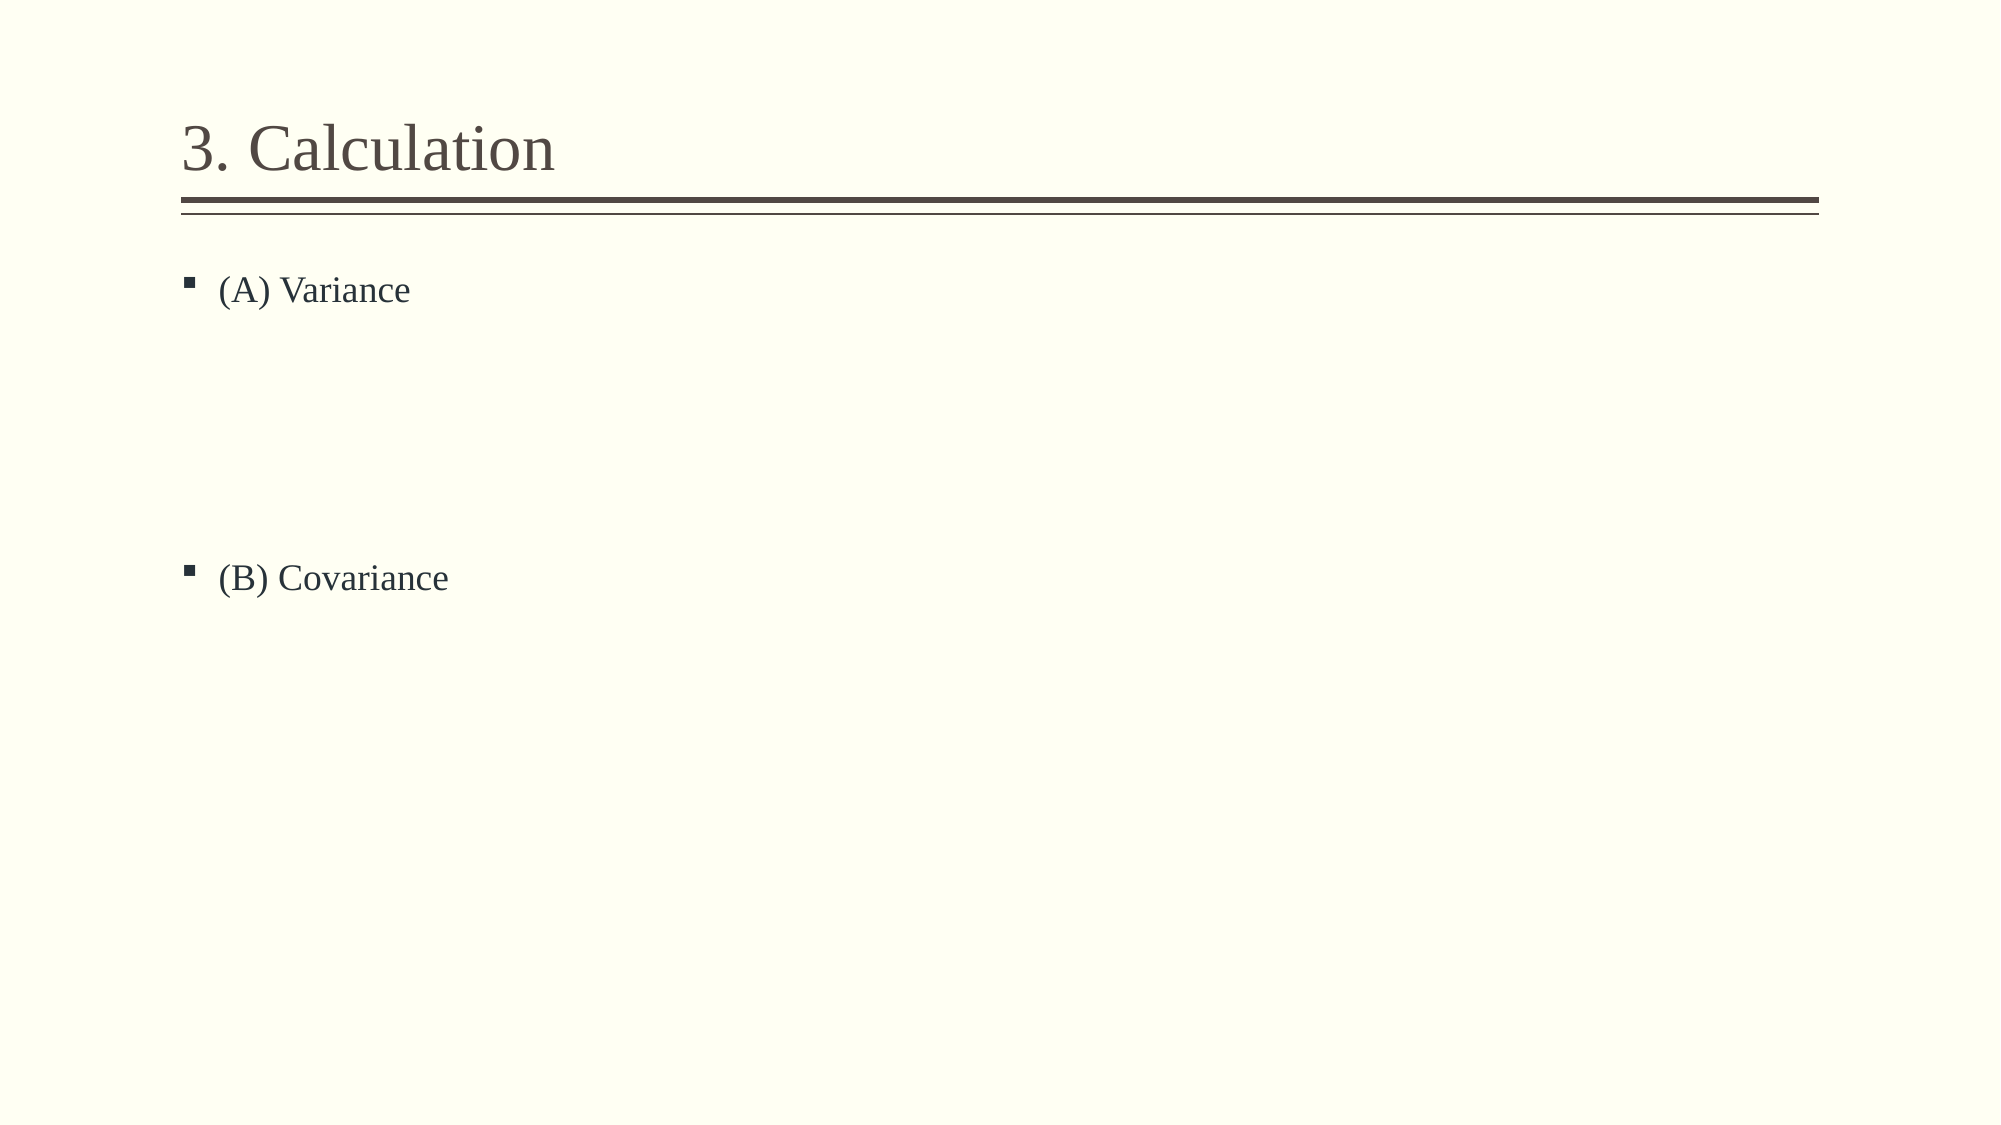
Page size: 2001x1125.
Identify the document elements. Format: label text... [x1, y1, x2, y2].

title 3. Calculation [181, 12, 1819, 193]
